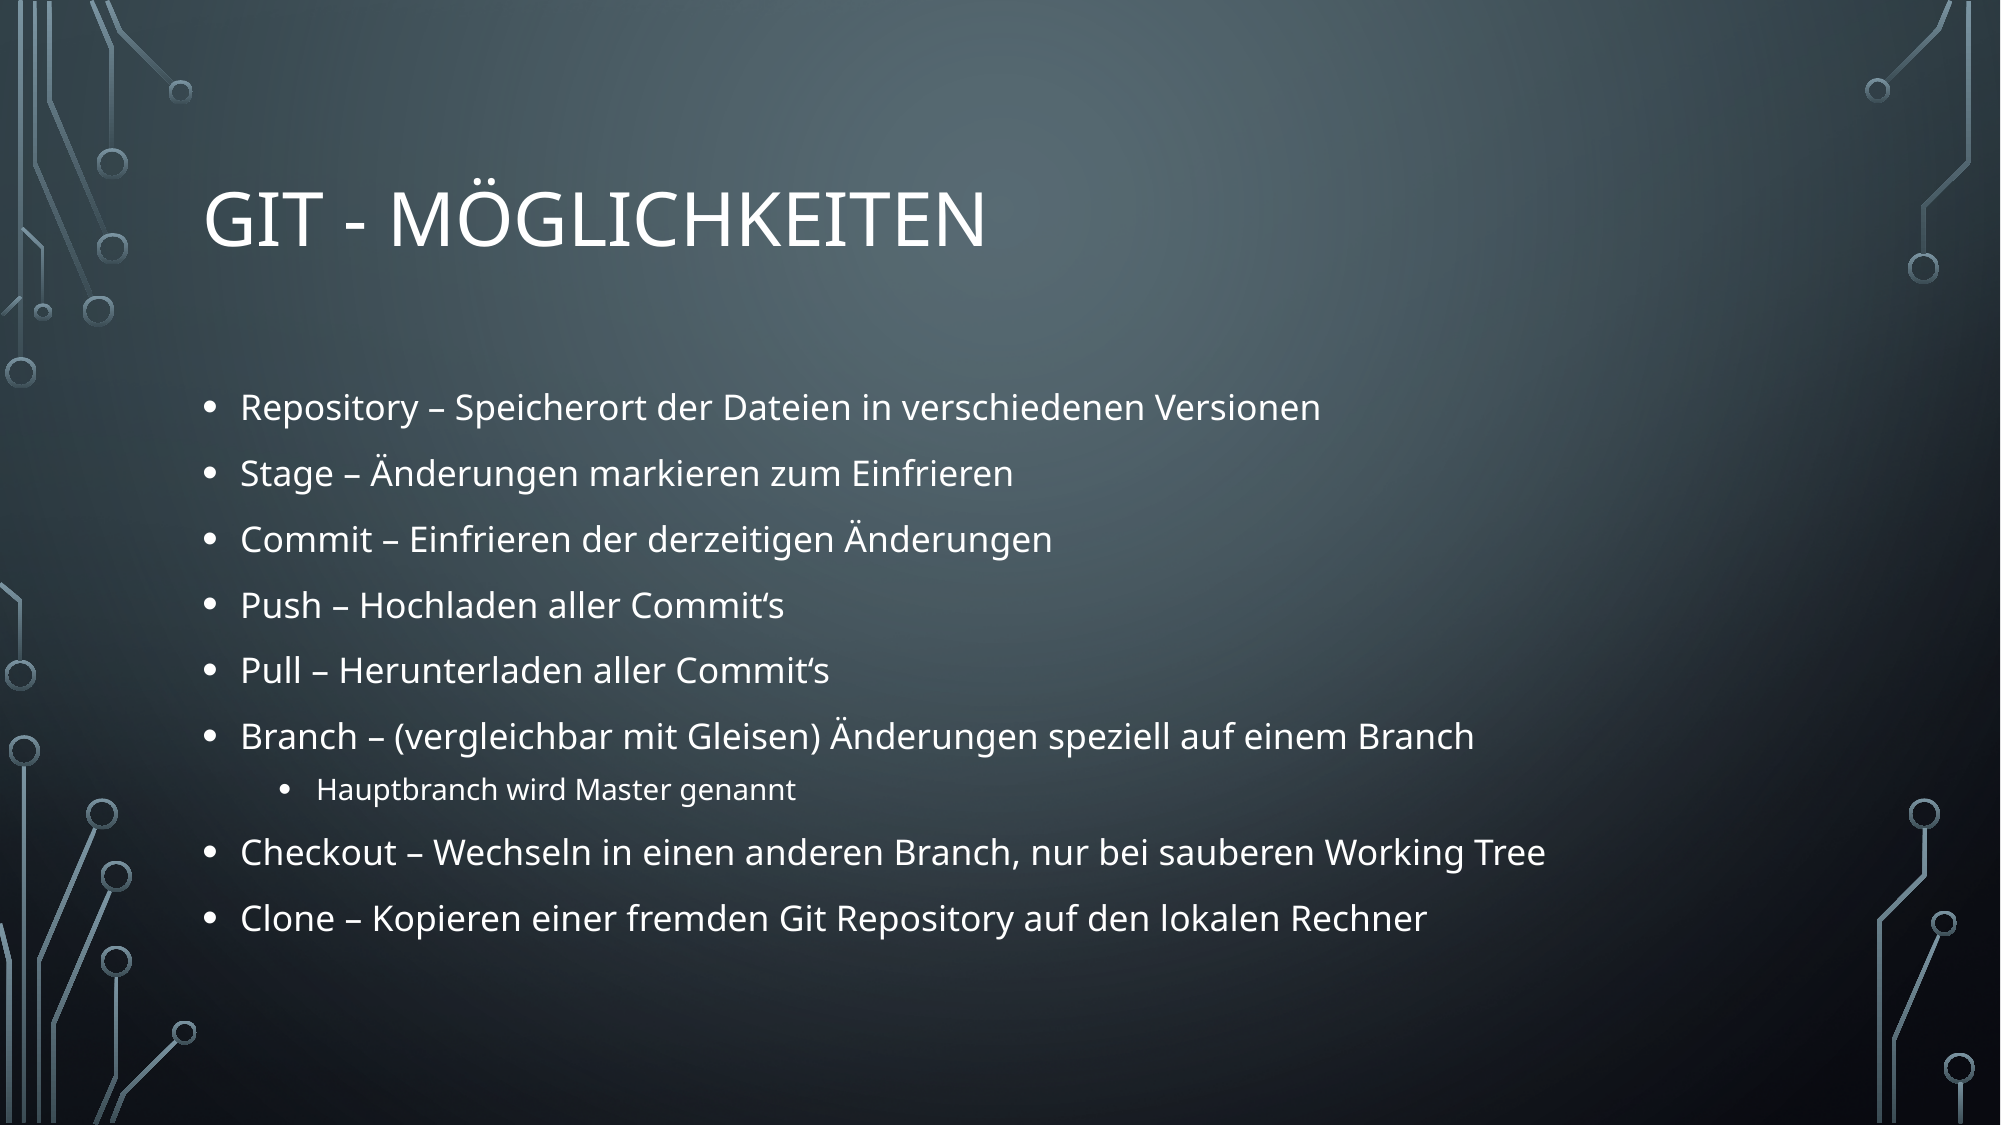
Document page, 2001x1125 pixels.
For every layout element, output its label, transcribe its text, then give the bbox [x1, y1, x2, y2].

list Repository – Speicherort der Dateien in verschiedenen Versionen Stage – Änderungen markieren zum Einfrieren Commit – Einfrieren der derzeitigen Änderungen Push – Hochladen aller Commit‘s Pull – Herunterladen aller Commit‘s Branch – (vergleichbar mit Gleisen) Änderungen speziell auf einem Branch Hauptbranch wird Master genannt Checkout – Wechseln in einen anderen Branch, nur bei sauberen Working Tree Clone – Kopieren einer fremden Git Repository auf den lokalen Rechner [187, 369, 1813, 950]
title GIT - Möglichkeiten [187, 101, 1813, 344]
